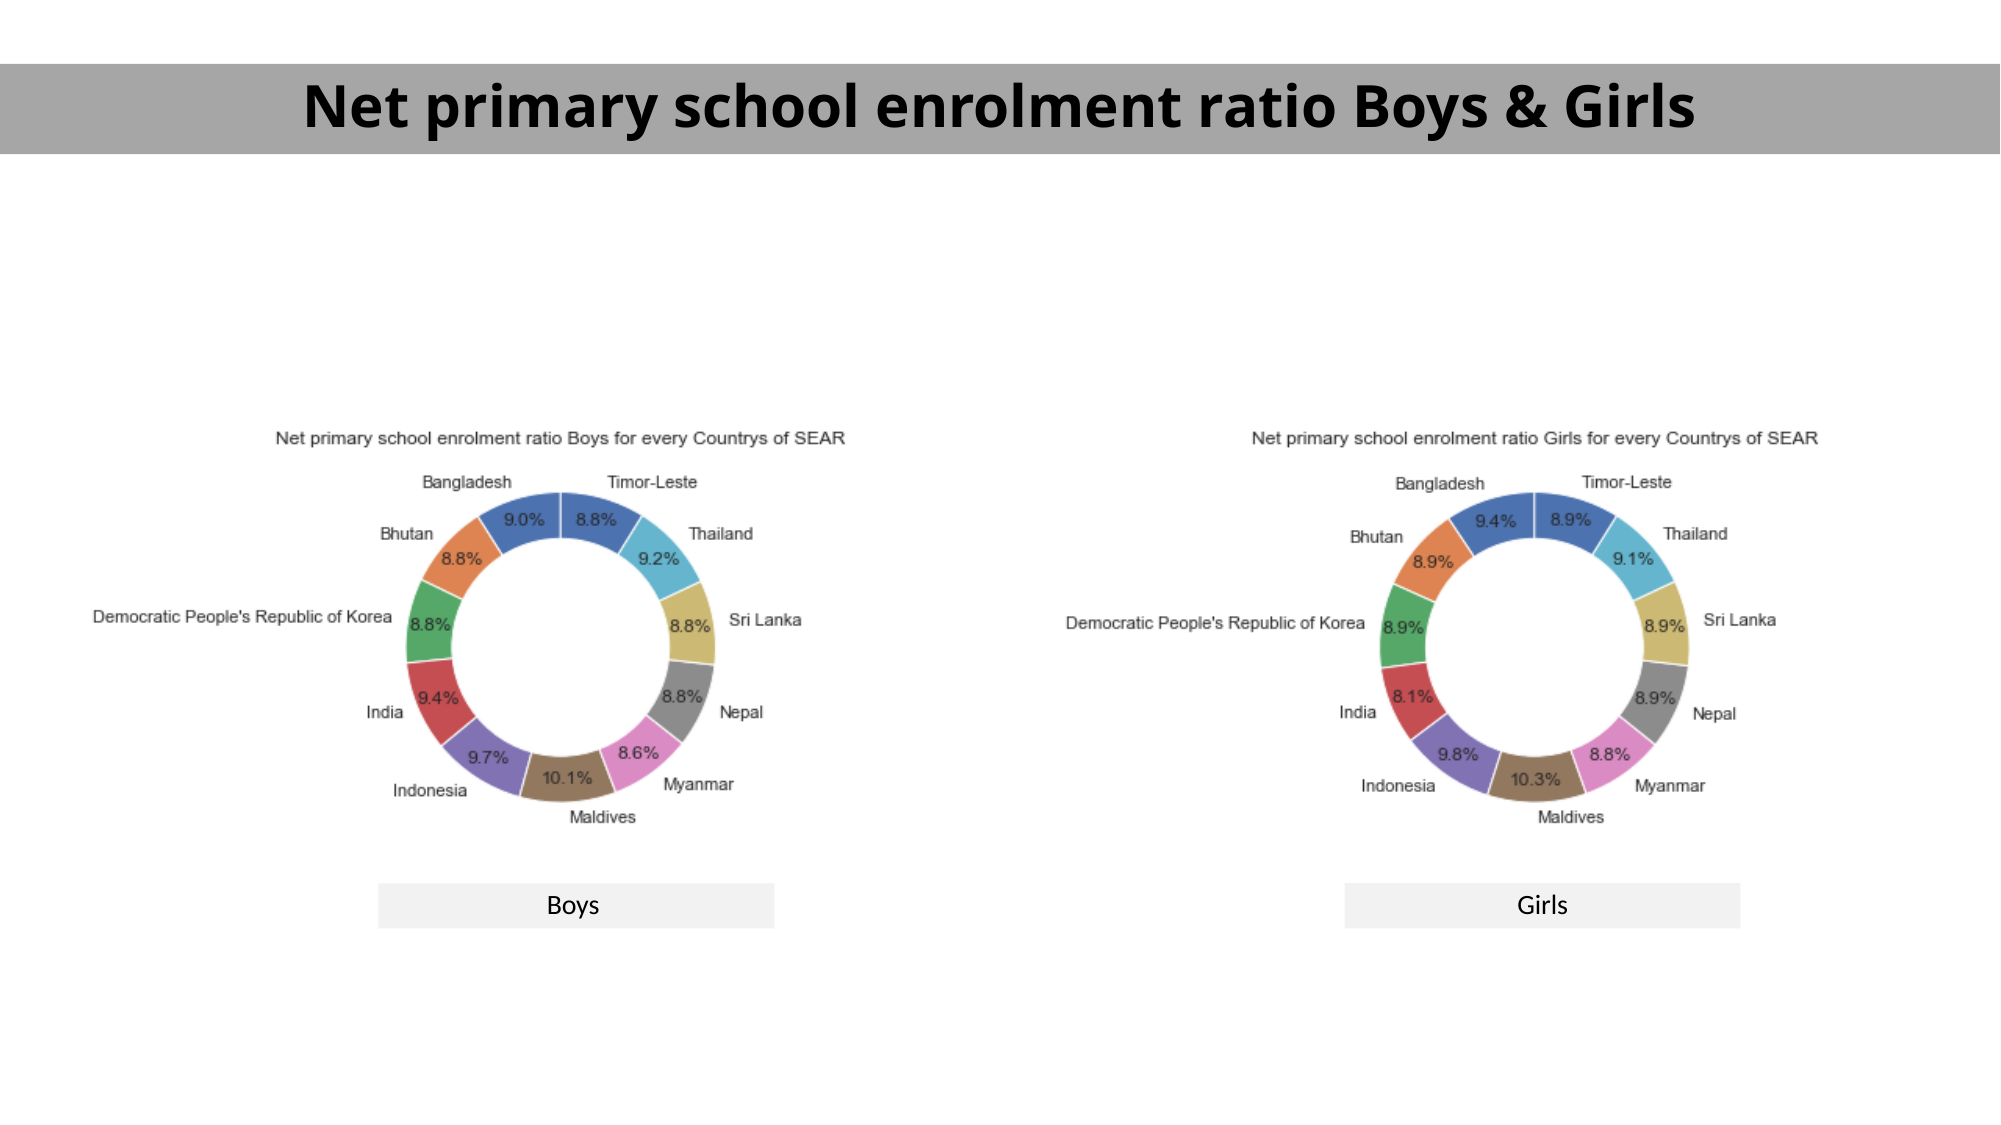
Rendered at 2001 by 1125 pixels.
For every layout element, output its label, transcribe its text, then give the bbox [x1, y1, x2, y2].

picture [82, 421, 856, 853]
title Net primary school enrolment ratio Boys & Girls [0, 63, 2000, 155]
picture [1055, 421, 1829, 853]
list Boys [378, 883, 775, 929]
text_box Girls [1344, 883, 1741, 929]
